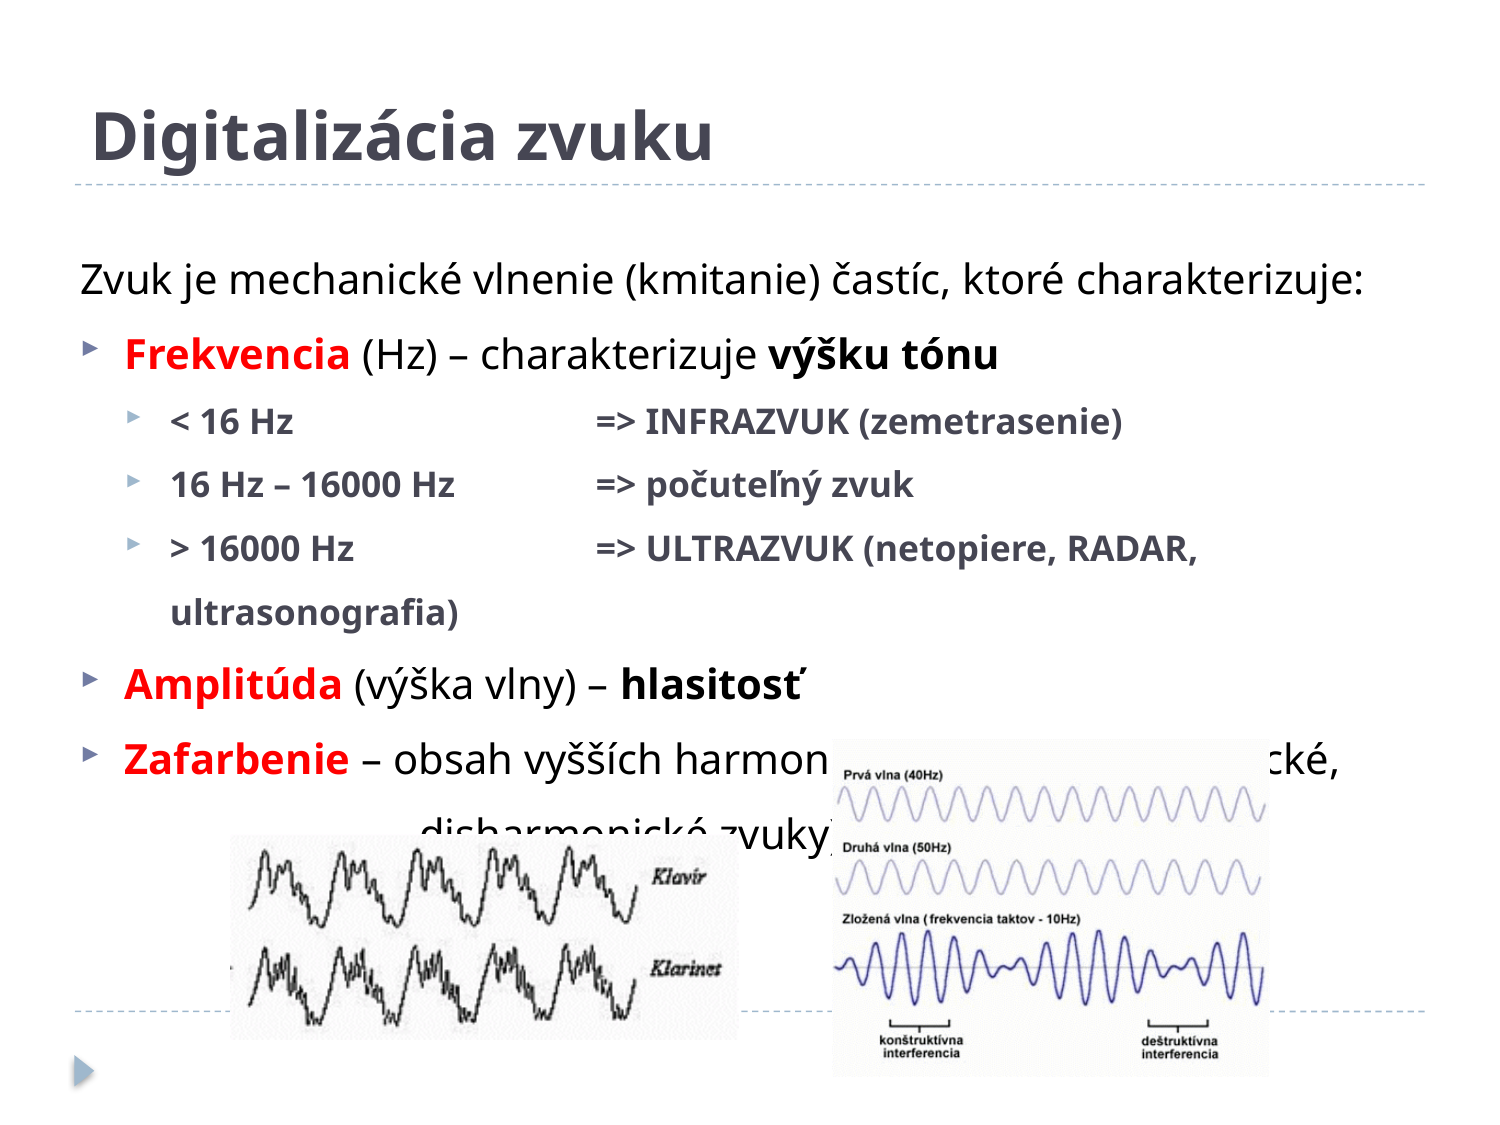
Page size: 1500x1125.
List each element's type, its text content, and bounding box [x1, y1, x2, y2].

picture [832, 738, 1270, 1077]
title Digitalizácia zvuku [75, 19, 1425, 182]
picture [229, 833, 739, 1040]
list Zvuk je mechanické vlnenie (kmitanie) častíc, ktoré charakterizuje: Frekvencia (Hz) – charakterizuje výšku tónu < 16 Hz => INFRAZVUK (zemetrasenie) 16 Hz – 16000 Hz => počuteľný zvuk > 16000 Hz => ULTRAZVUK (netopiere, RADAR, ultrasonografia) Amplitúda (výška vlny) – hlasitosť Zafarbenie – obsah vyšších harmonických tónov (harmonické, disharmonické zvuky) [64, 219, 1461, 940]
